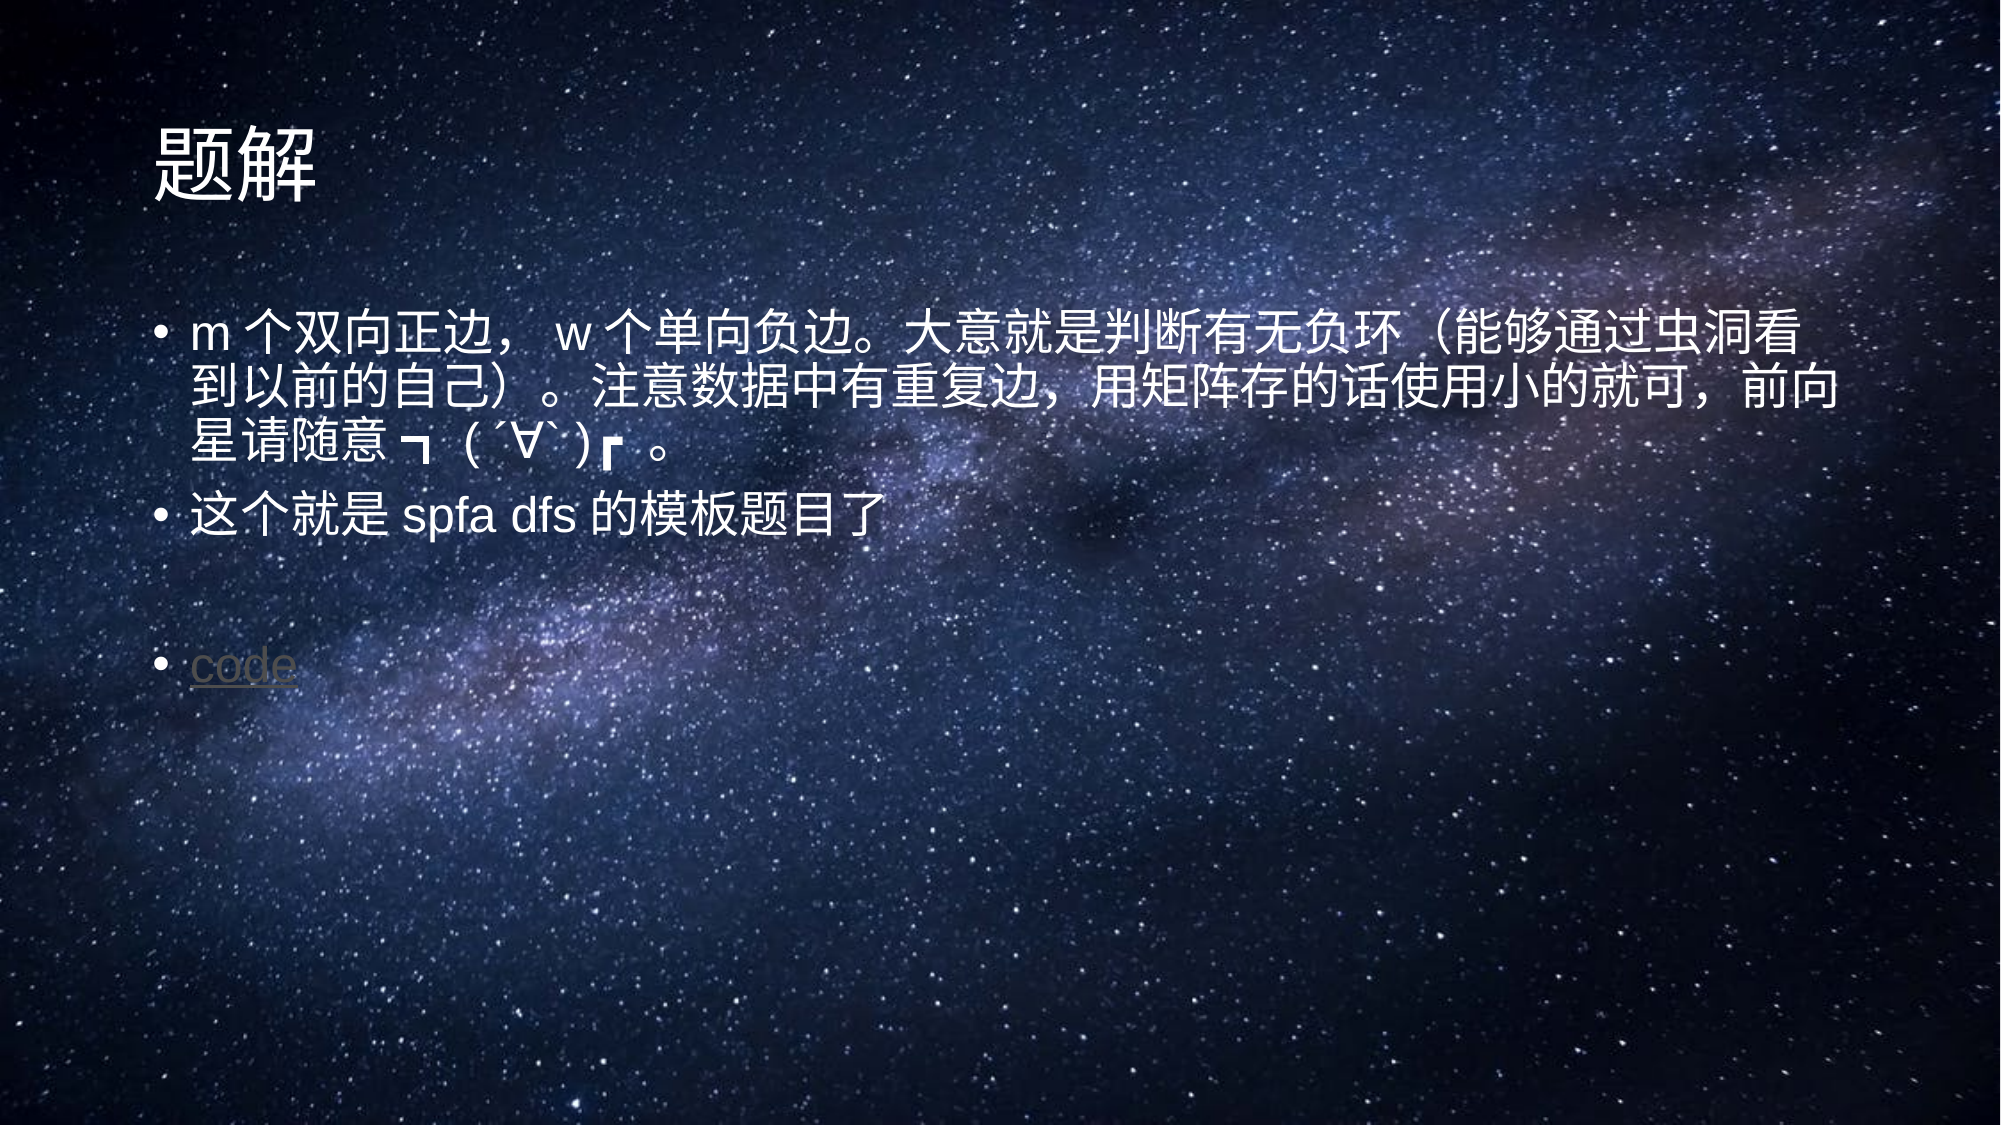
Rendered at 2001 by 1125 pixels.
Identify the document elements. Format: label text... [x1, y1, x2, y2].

picture [0, 0, 2001, 1125]
list m个双向正边，w个单向负边。大意就是判断有无负环（能够通过虫洞看到以前的自己）。注意数据中有重复边，用矩阵存的话使用小的就可，前向星请随意 ┓( ´∀` )┏ 。 这个就是spfa dfs的模板题目了 code [137, 299, 1863, 1014]
title 题解 [137, 59, 1863, 278]
